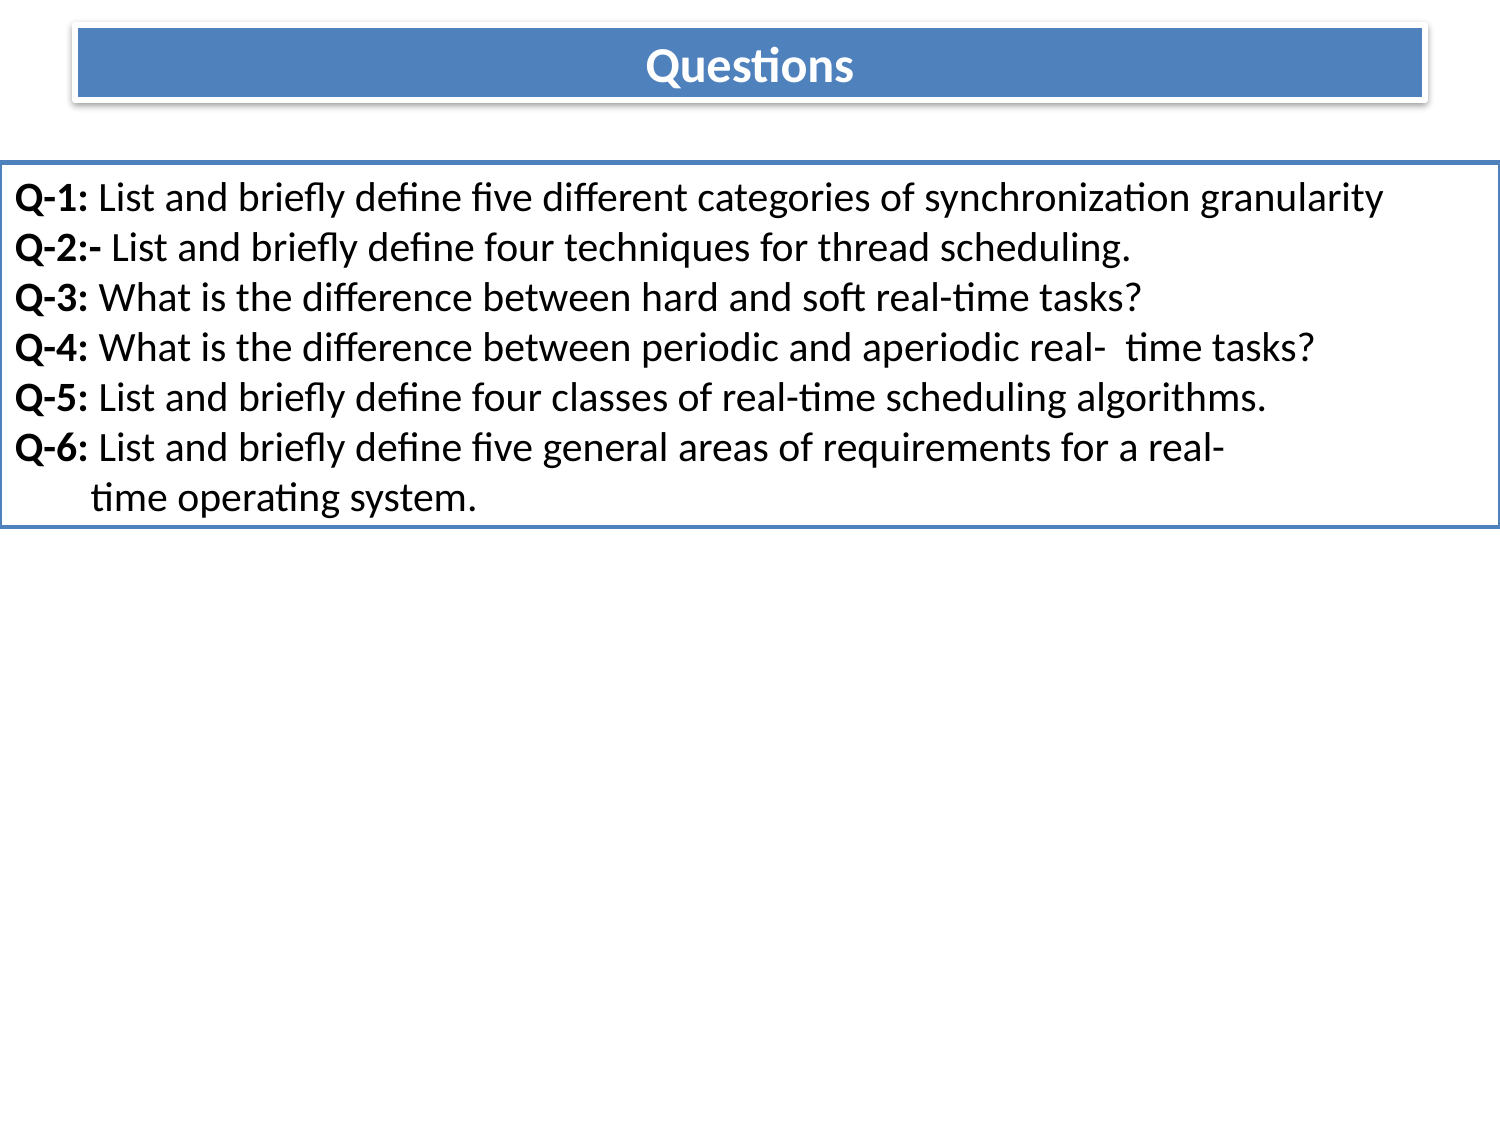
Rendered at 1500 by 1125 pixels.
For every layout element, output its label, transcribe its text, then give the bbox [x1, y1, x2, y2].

title Questions [72, 22, 1428, 103]
text_box Q-1: List and briefly define five different categories of synchronization granularity Q-2:- List and briefly define four techniques for thread scheduling. Q-3: What is the difference between hard and soft real-time tasks? Q-4: What is the difference between periodic and aperiodic real- time tasks? Q-5: List and briefly define four classes of real-time scheduling algorithms. Q-6: List and briefly define five general areas of requirements for a real- time operating system. [0, 160, 1500, 529]
